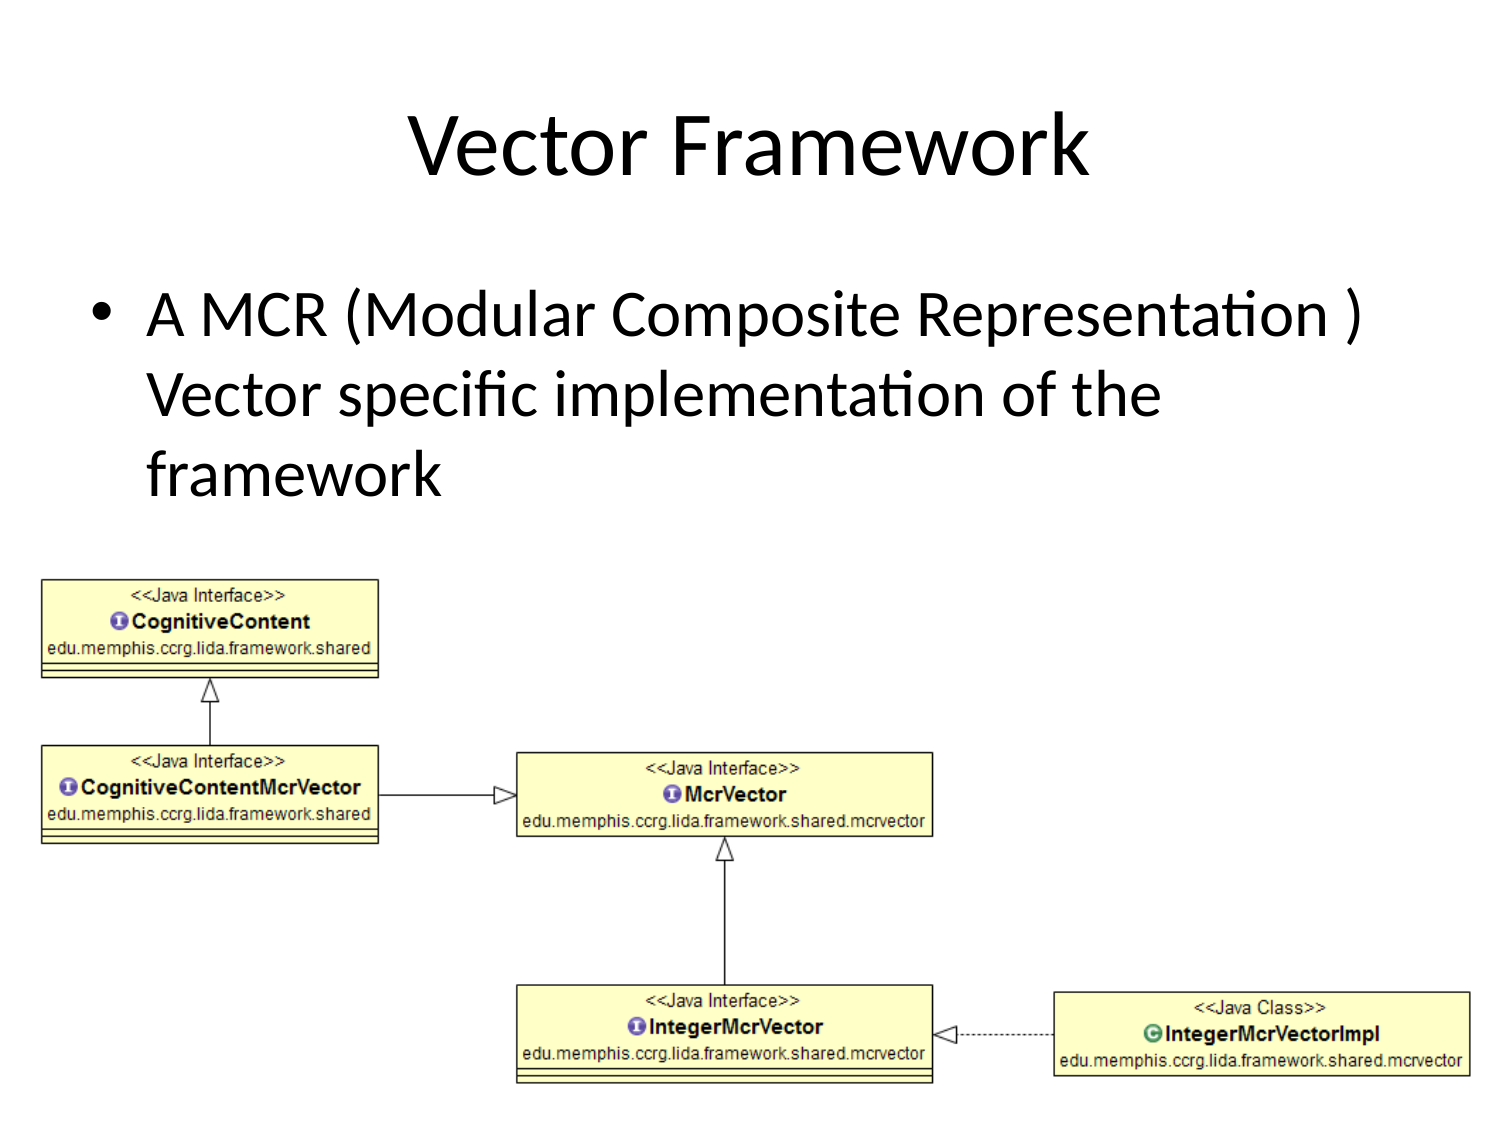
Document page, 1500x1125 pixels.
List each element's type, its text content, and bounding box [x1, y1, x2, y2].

list A MCR (Modular Composite Representation ) Vector specific implementation of the framework [75, 262, 1425, 574]
title Vector Framework [75, 45, 1425, 233]
picture [37, 575, 1476, 1088]
